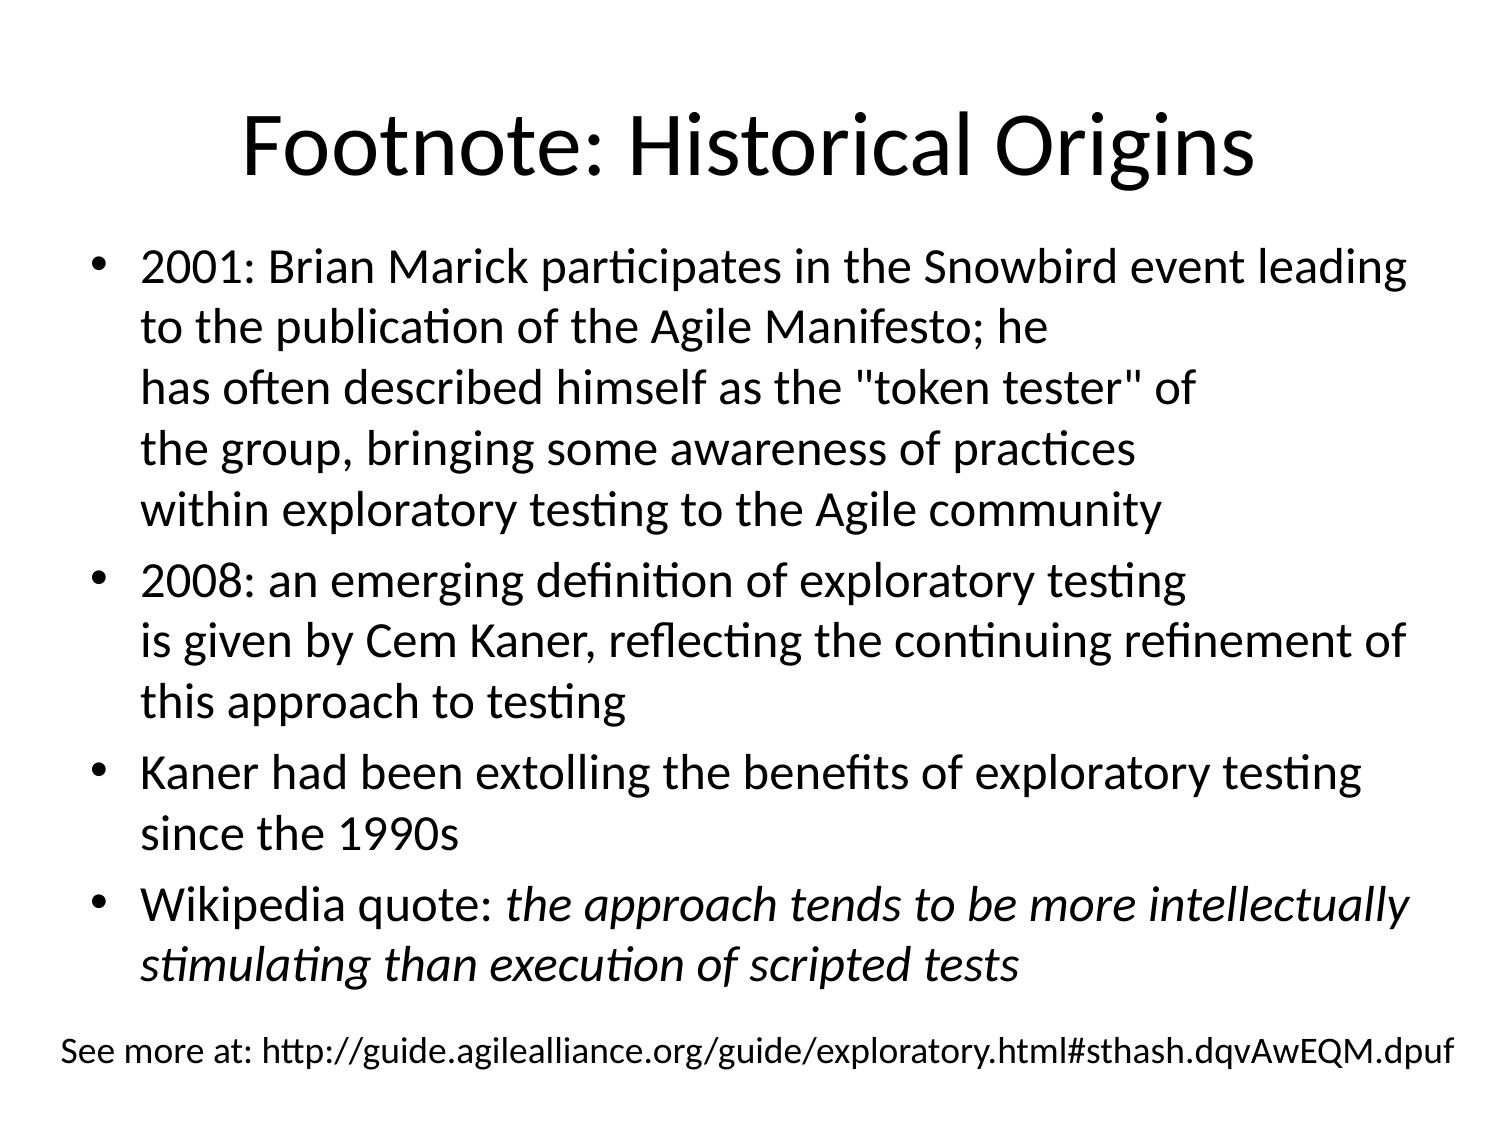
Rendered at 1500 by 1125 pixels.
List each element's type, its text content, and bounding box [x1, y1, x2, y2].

text_box See more at: http://guide.agilealliance.org/guide/exploratory.html#sthash.dqvAwEQM.dpuf [45, 1018, 1471, 1124]
title Footnote: Historical Origins [75, 45, 1425, 224]
list 2001: Brian Marick participates in the Snowbird event leading to the publication of the Agile Manifesto; he has often described himself as the "token tester" of the group, bringing some awareness of practices within exploratory testing to the Agile community 2008: an emerging definition of exploratory testing is given by Cem Kaner, reflecting the continuing refinement of this approach to testing Kaner had been extolling the benefits of exploratory testing since the 1990s Wikipedia quote: the approach tends to be more intellectually stimulating than execution of scripted tests [75, 224, 1450, 1013]
